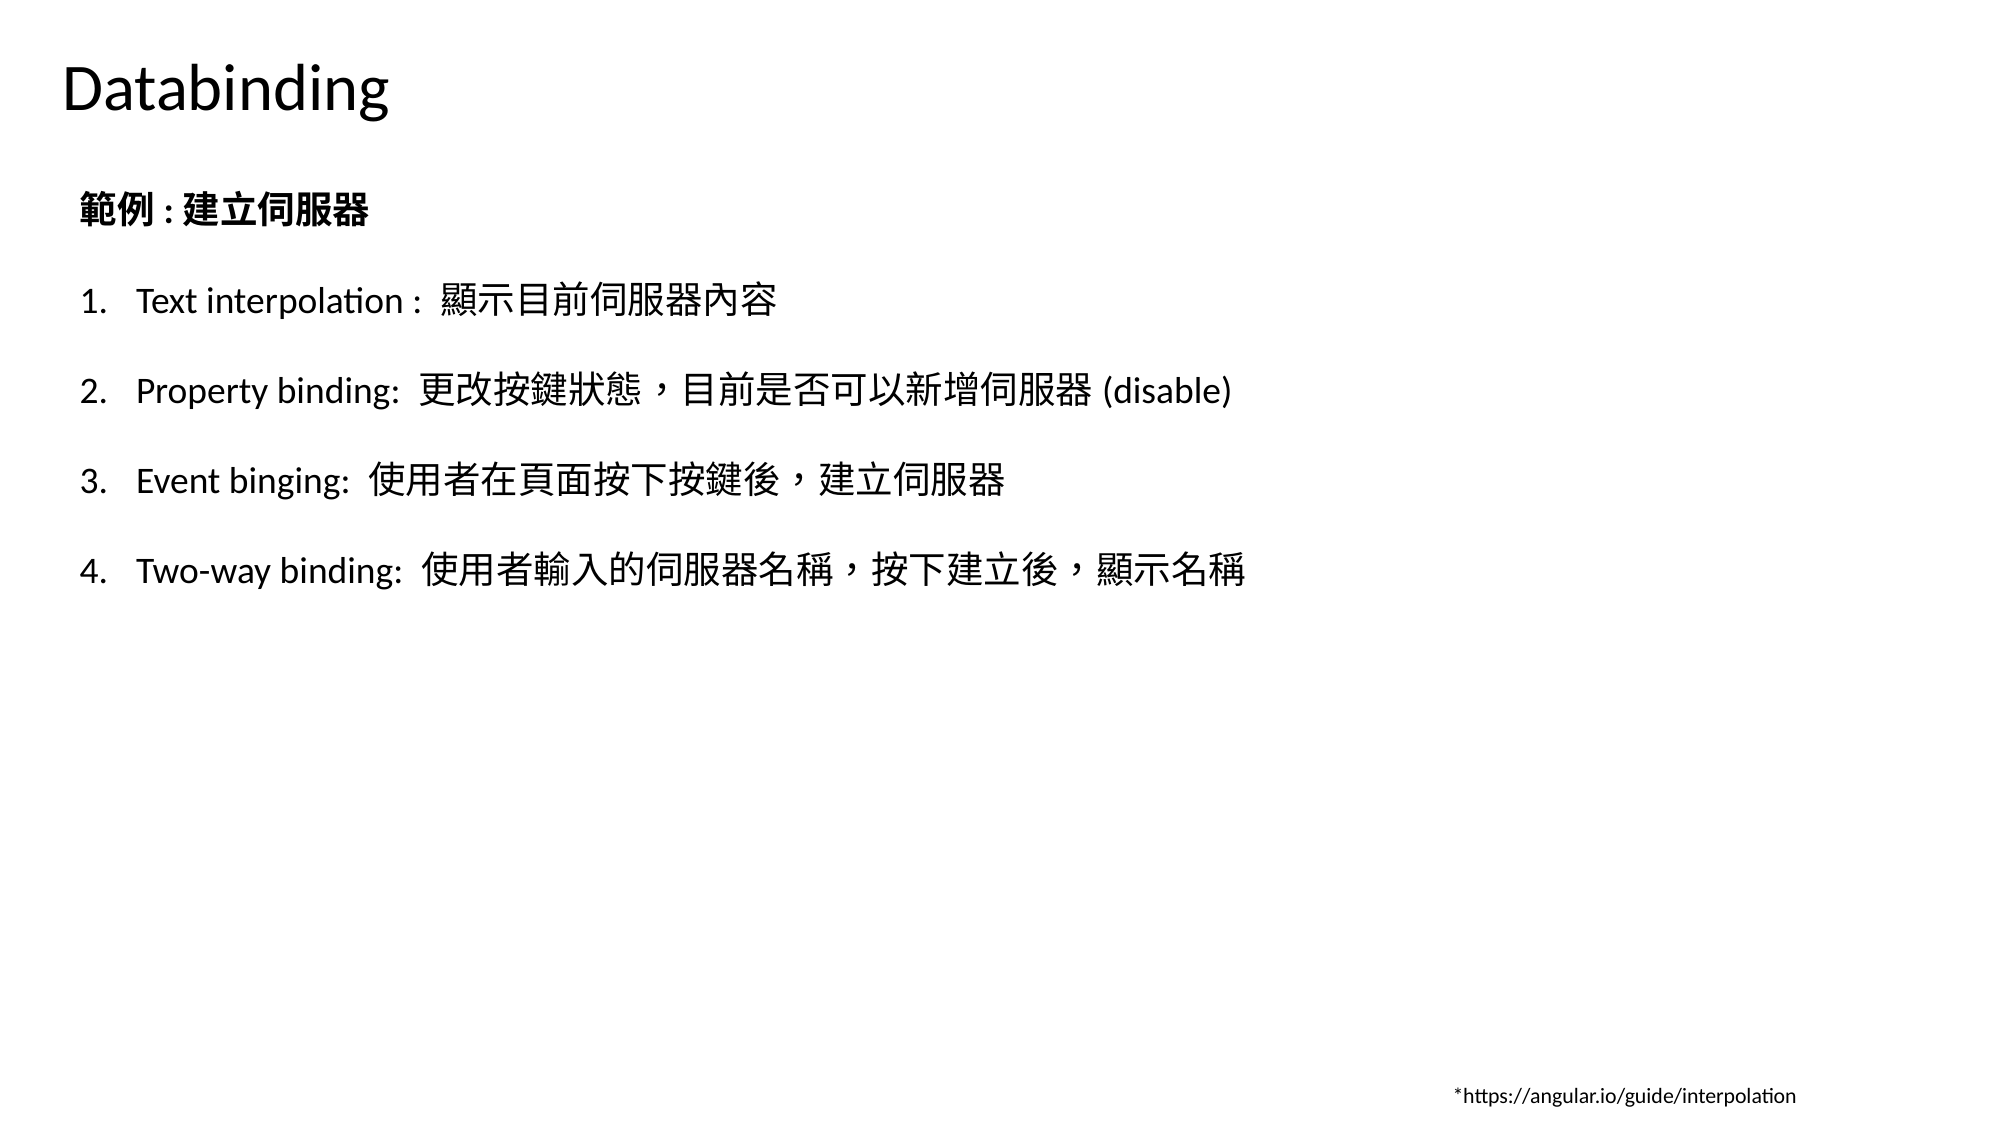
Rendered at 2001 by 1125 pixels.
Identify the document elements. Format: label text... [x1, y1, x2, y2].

text_box 範例:建立伺服器 Text interpolation : 顯示目前伺服器內容 Property binding: 更改按鍵狀態，目前是否可以新增伺服器(disable) Event binging: 使用者在頁面按下按鍵後，建立伺服器 Two-way binding: 使用者輸入的伺服器名稱，按下建立後，顯示名稱 [64, 178, 1261, 599]
text_box *https://angular.io/guide/interpolation [1437, 1074, 1821, 1116]
text_box Databinding [47, 36, 406, 132]
